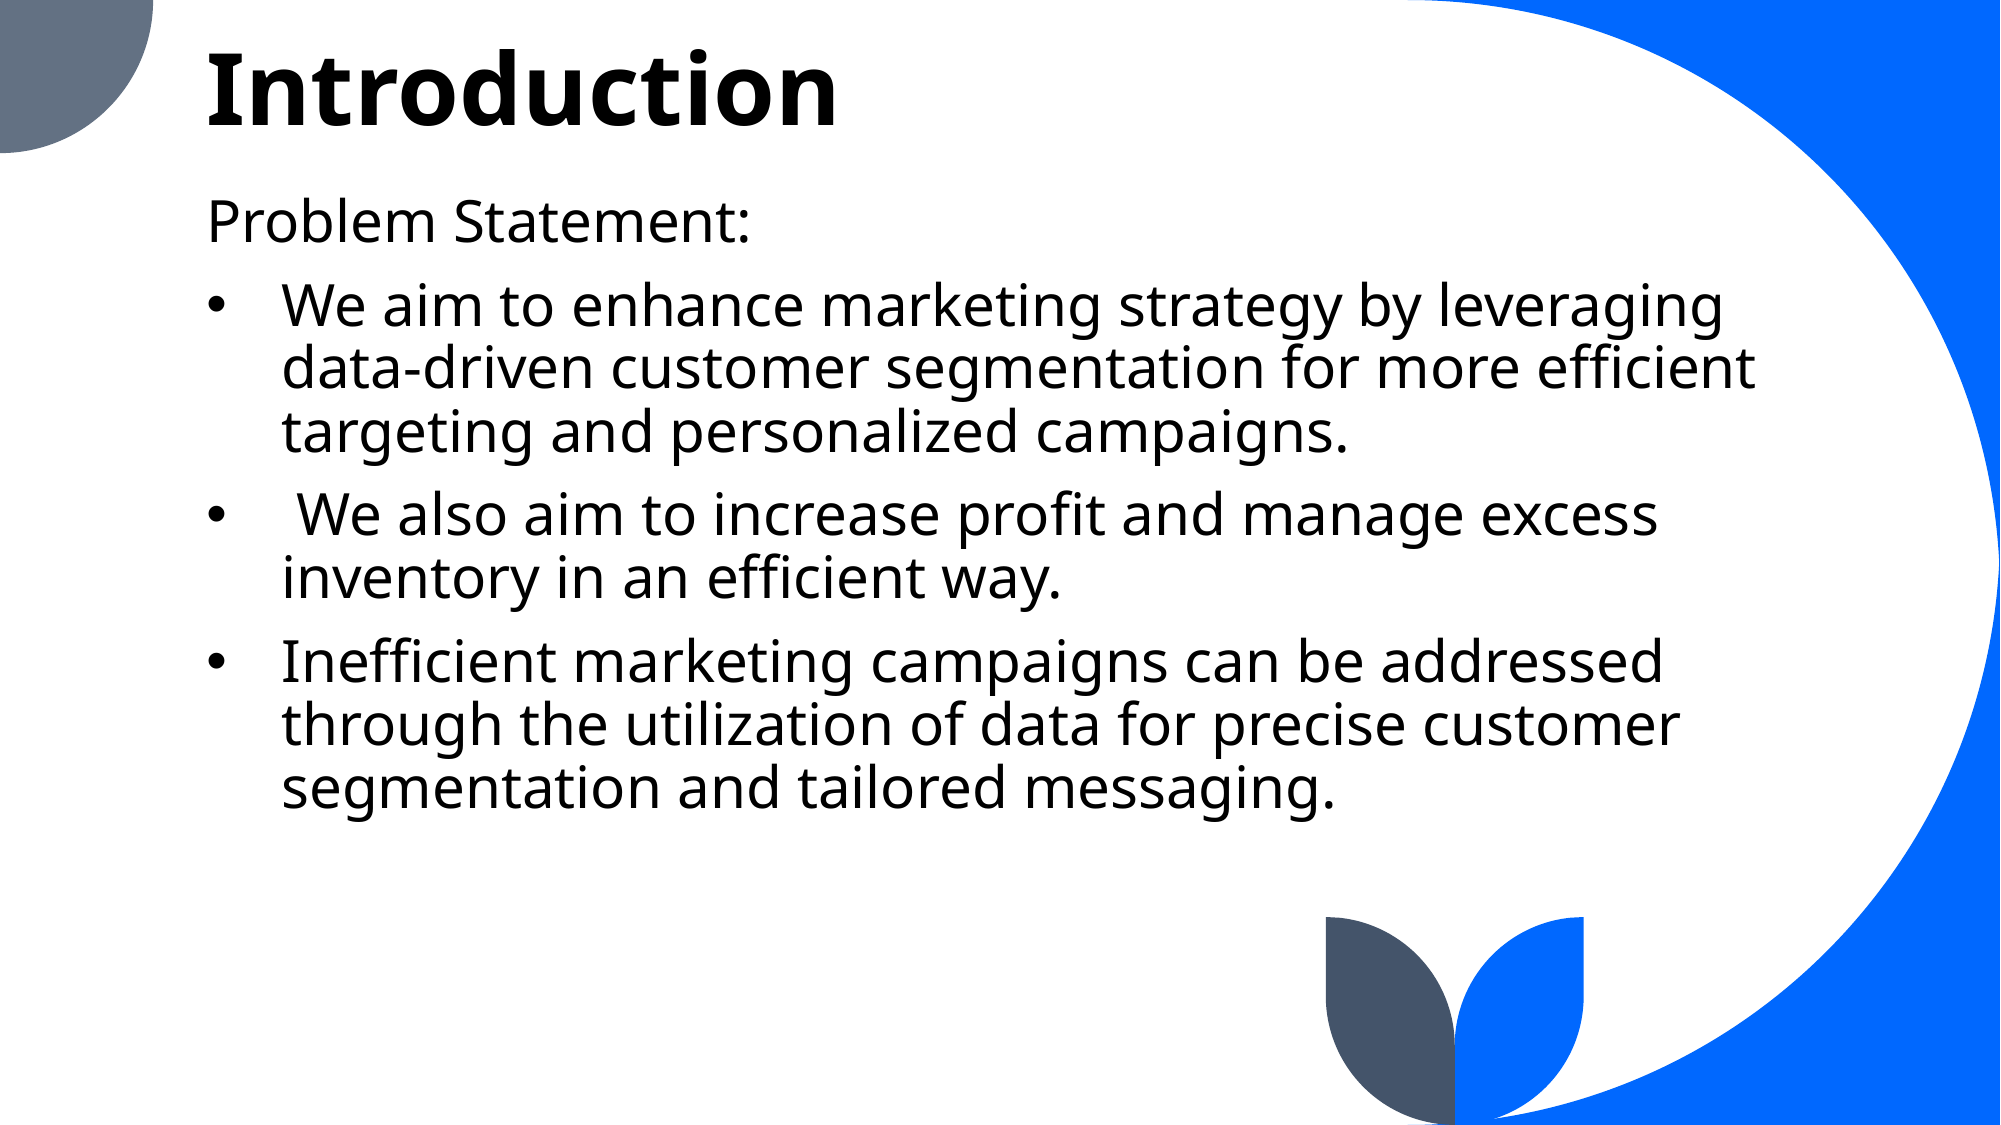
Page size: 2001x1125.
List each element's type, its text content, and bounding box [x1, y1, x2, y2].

title Introduction [191, 29, 1796, 155]
list Problem Statement: We aim to enhance marketing strategy by leveraging data-driven customer segmentation for more efficient targeting and personalized campaigns. We also aim to increase profit and manage excess inventory in an efficient way. Inefficient marketing campaigns can be addressed through the utilization of data for precise customer segmentation and tailored messaging. [191, 184, 1796, 971]
